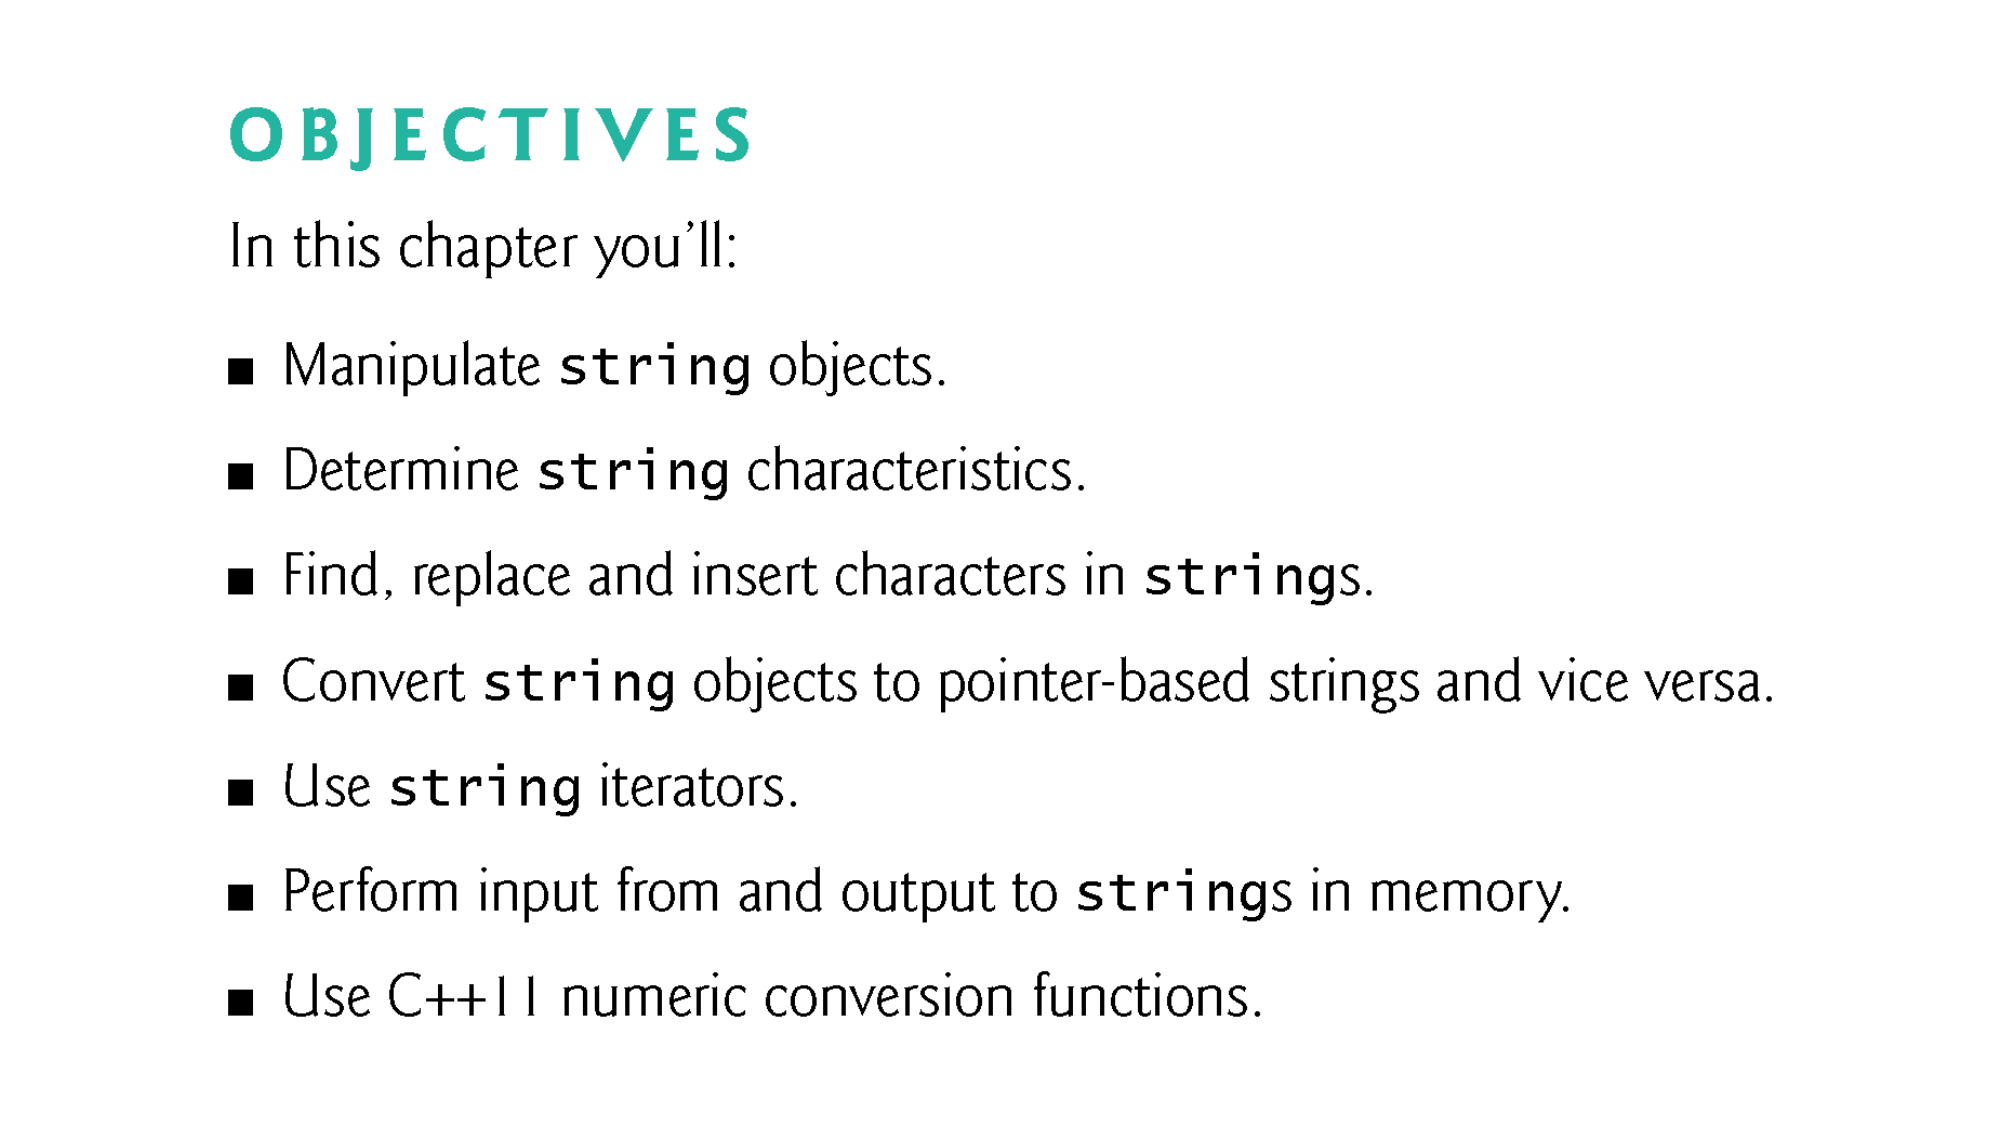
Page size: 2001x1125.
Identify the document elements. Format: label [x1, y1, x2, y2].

picture [120, 0, 1880, 1125]
